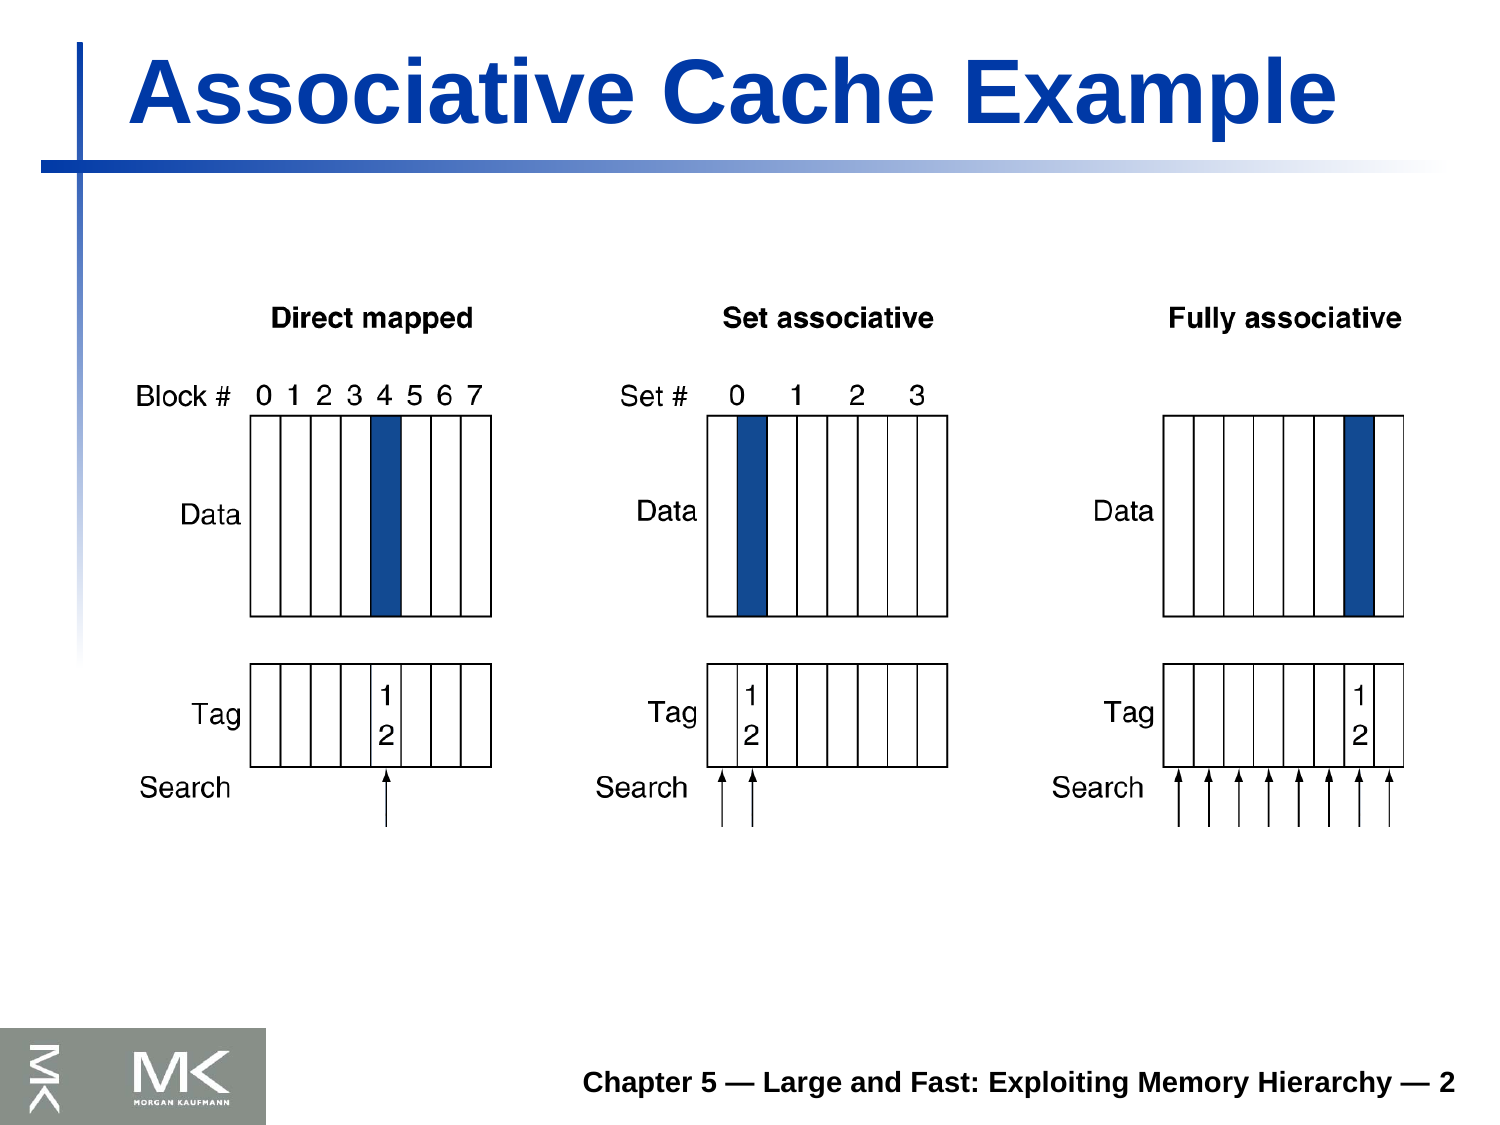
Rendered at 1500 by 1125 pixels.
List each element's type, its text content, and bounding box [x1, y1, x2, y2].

footer Chapter 5 — Large and Fast: Exploiting Memory Hierarchy — 2 [277, 1046, 1471, 1106]
picture [0, 1028, 266, 1125]
picture [135, 302, 1405, 828]
title Associative Cache Example [112, 23, 1468, 149]
